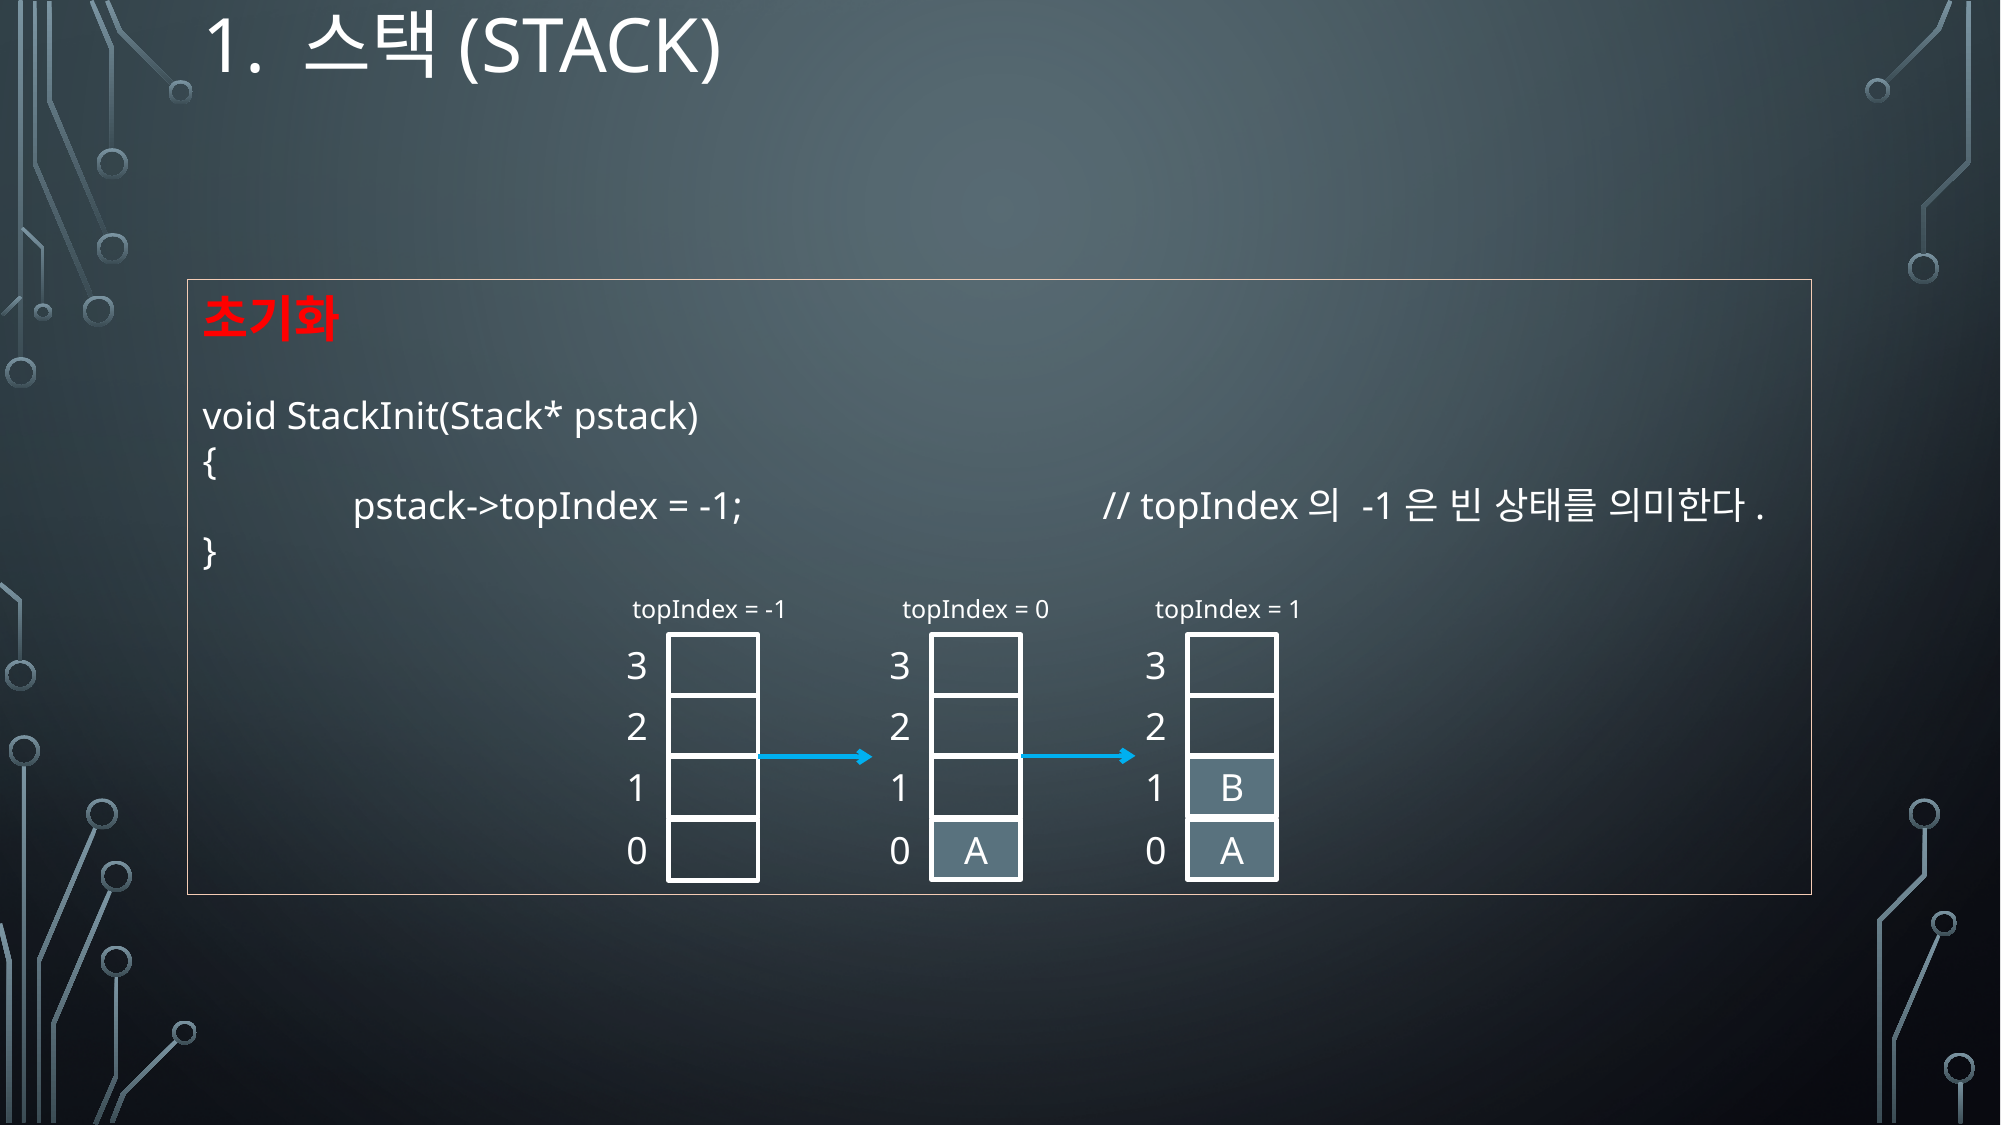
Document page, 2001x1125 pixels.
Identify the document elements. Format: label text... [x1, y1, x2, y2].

text_box 초기화 void StackInit(Stack* pstack) { pstack->topIndex = -1; // topIndex의 -1은 빈 상태를 의미한다. } [187, 279, 1812, 895]
title 1. 스택(Stack) [187, 0, 1813, 97]
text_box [604, 586, 1331, 881]
